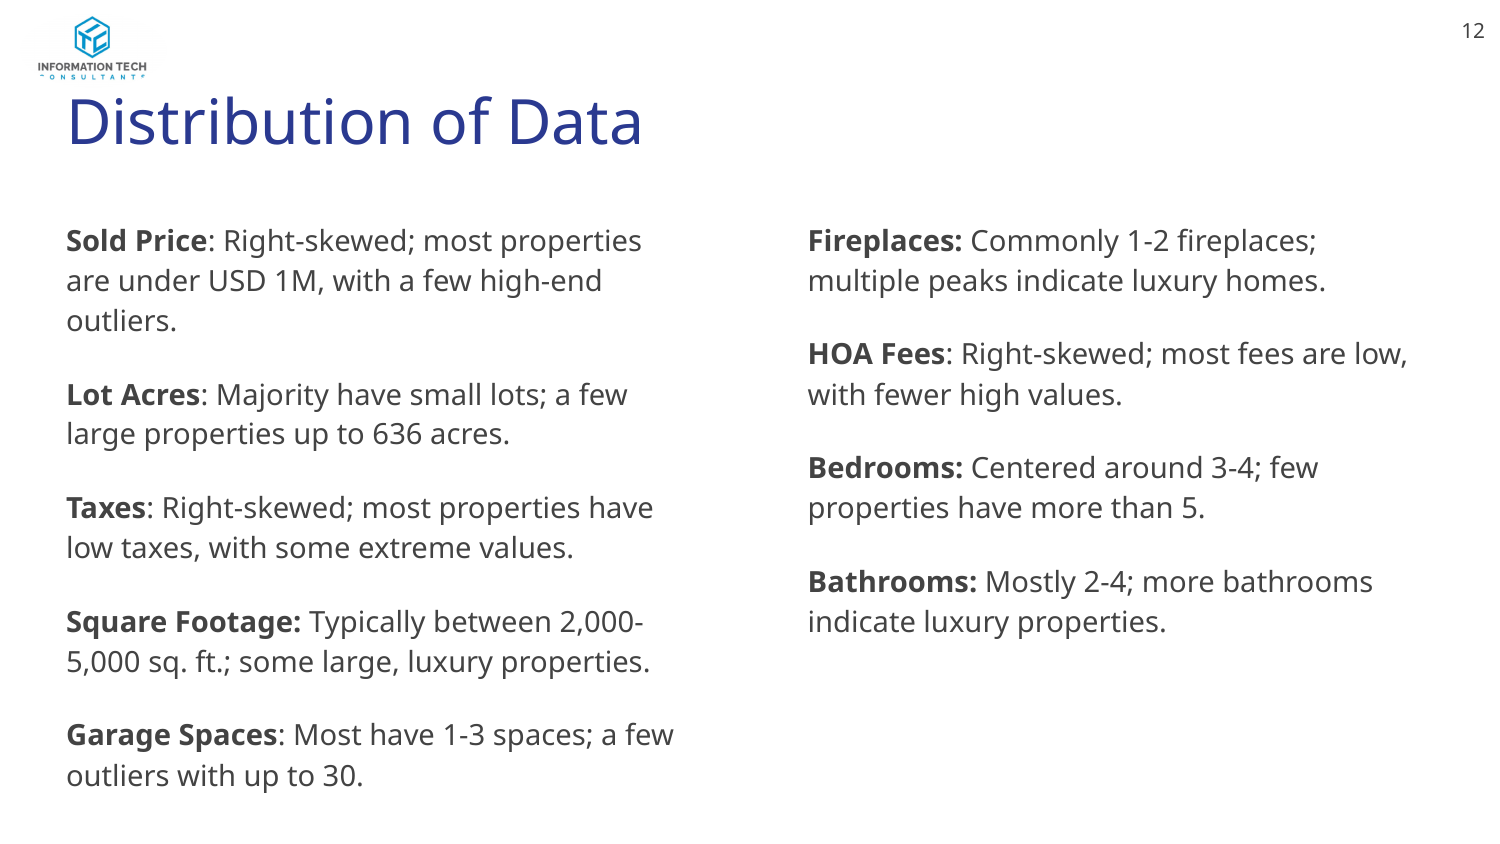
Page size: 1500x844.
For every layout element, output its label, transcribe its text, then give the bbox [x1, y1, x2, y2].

picture [20, 13, 167, 81]
title Distribution of Data [51, 67, 1449, 167]
slide_number ‹#› [1410, 0, 1500, 65]
list Fireplaces: Commonly 1-2 fireplaces; multiple peaks indicate luxury homes. HOA Fees: Right-skewed; most fees are low, with fewer high values. Bedrooms: Centered around 3-4; few properties have more than 5. Bathrooms: Mostly 2-4; more bathrooms indicate luxury properties. [792, 201, 1449, 750]
list Sold Price: Right-skewed; most properties are under USD 1M, with a few high-end outliers. Lot Acres: Majority have small lots; a few large properties up to 636 acres. Taxes: Right-skewed; most properties have low taxes, with some extreme values. Square Footage: Typically between 2,000-5,000 sq. ft.; some large, luxury properties. Garage Spaces: Most have 1-3 spaces; a few outliers with up to 30. [51, 201, 708, 750]
